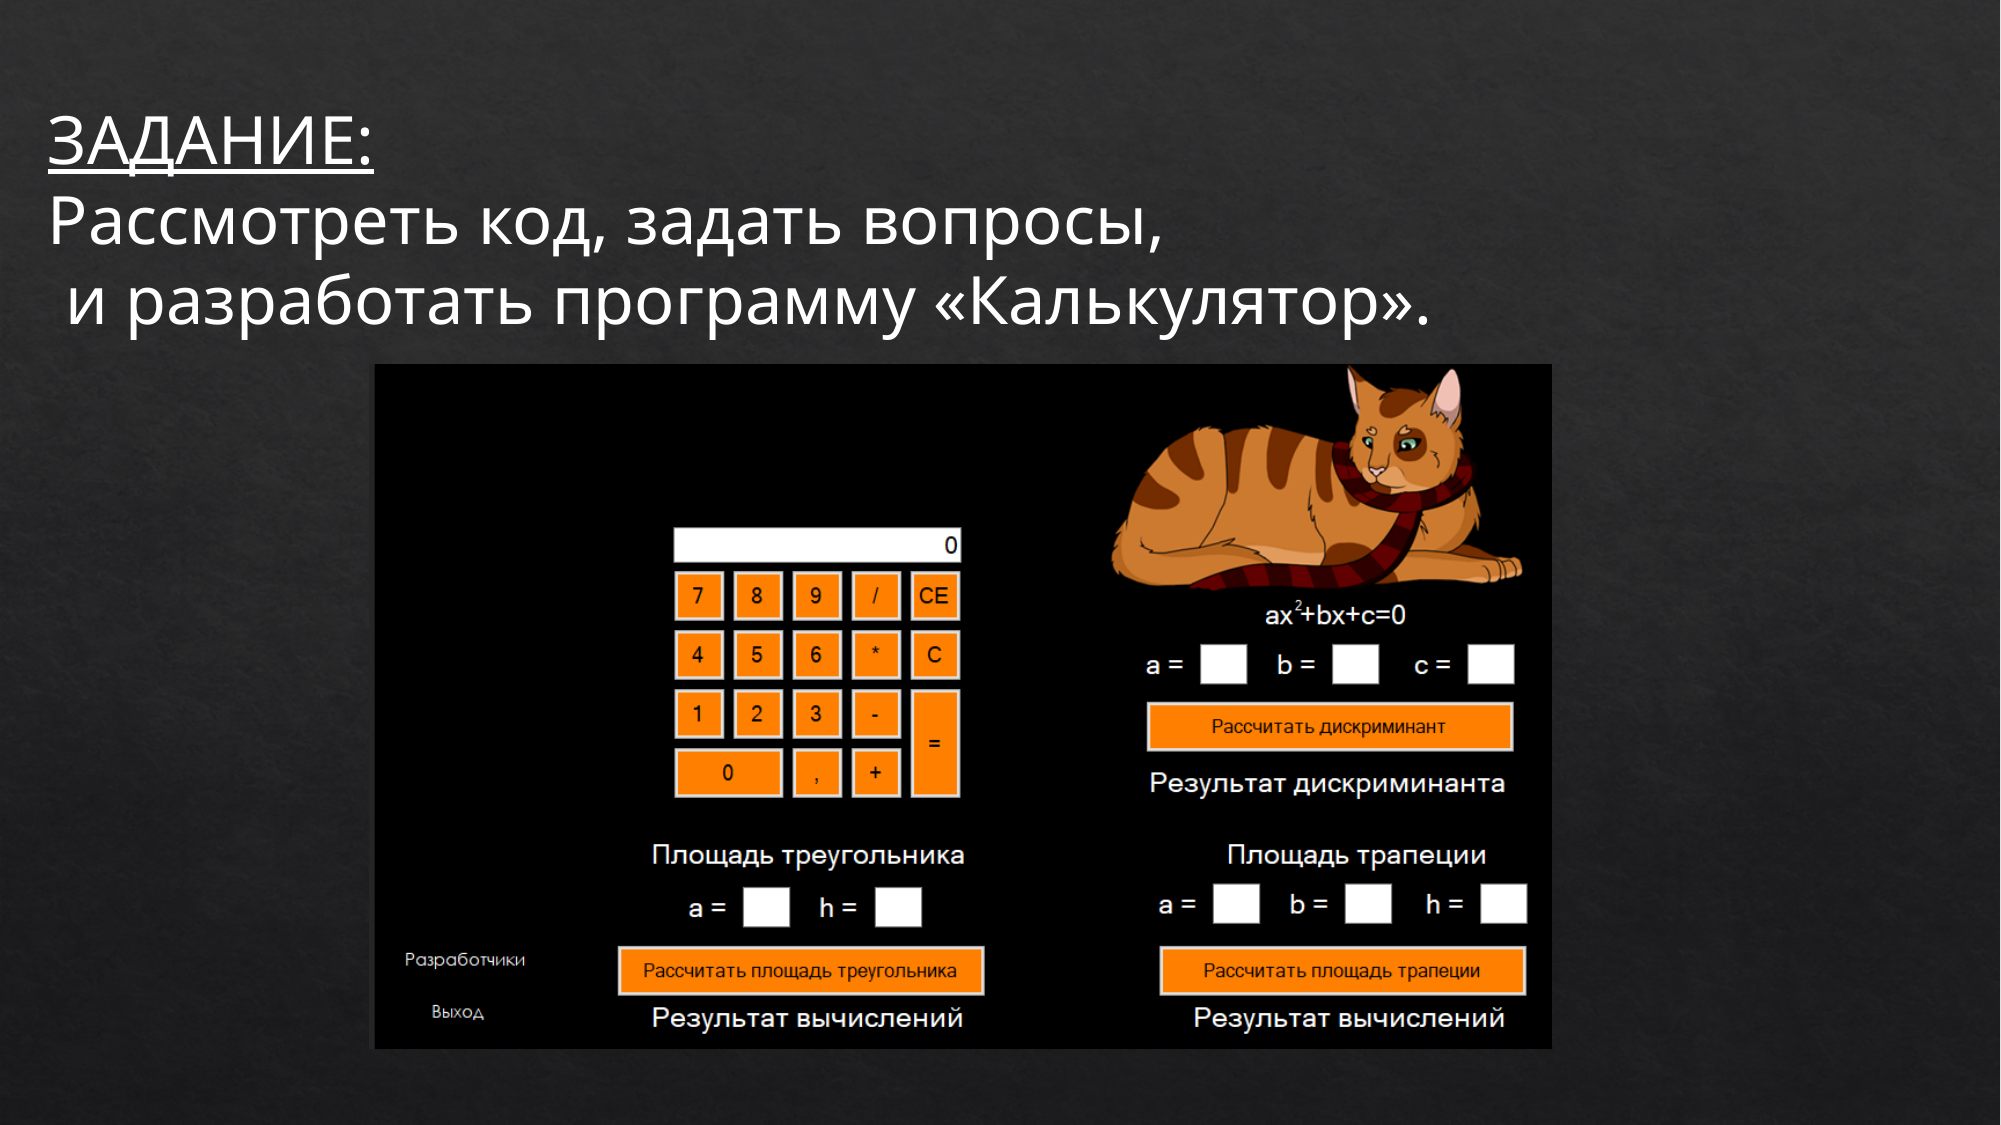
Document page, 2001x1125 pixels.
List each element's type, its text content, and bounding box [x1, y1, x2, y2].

picture [369, 364, 1552, 1050]
text_box ЗАДАНИЕ: Рассмотреть код, задать вопросы, и разработать программу «Калькулятор». [33, 90, 1449, 345]
